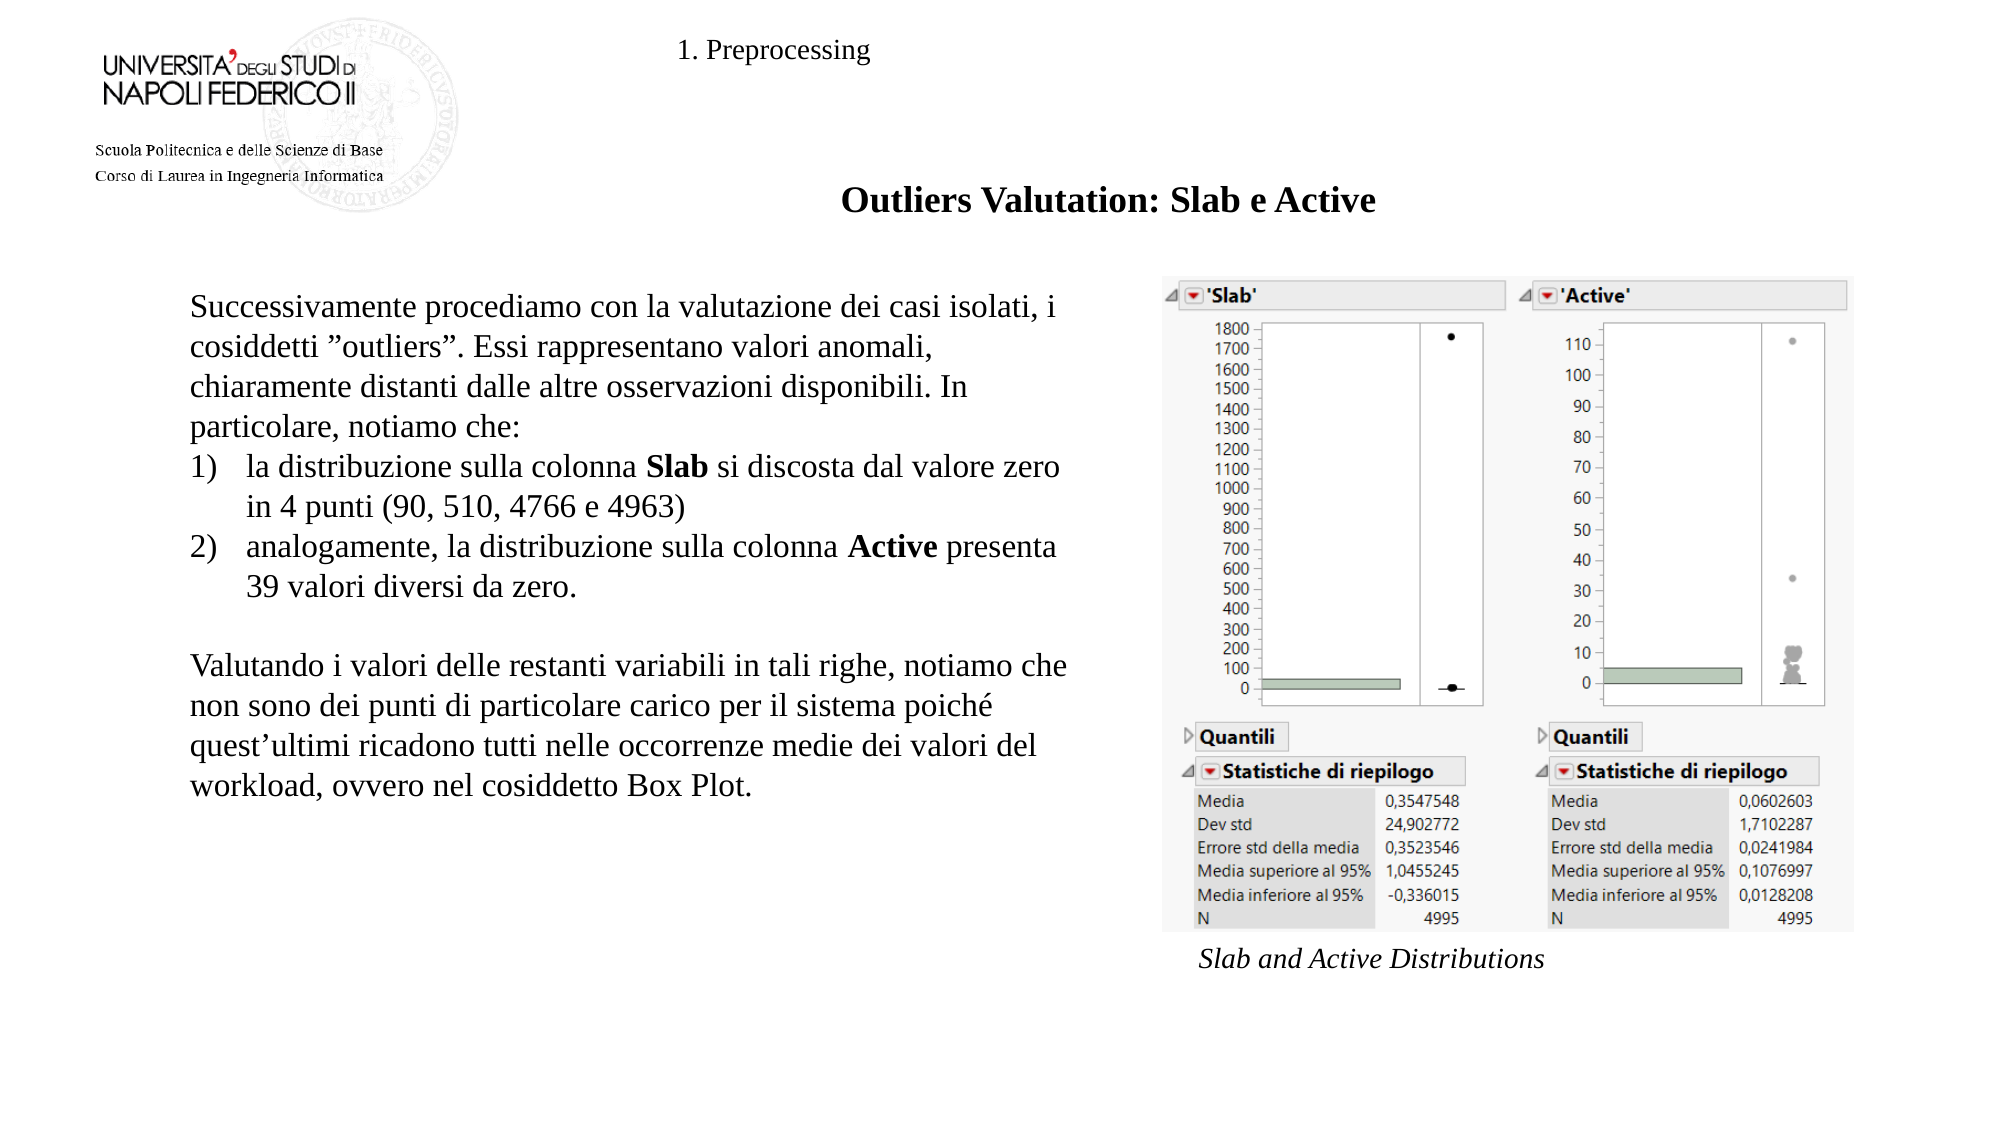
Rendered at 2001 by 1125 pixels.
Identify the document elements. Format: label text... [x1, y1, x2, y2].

text_box Outliers Valutation: Slab e Active [825, 167, 1432, 228]
text_box Successivamente procediamo con la valutazione dei casi isolati, i cosiddetti ”outliers”. Essi rappresentano valori anomali, chiaramente distanti dalle altre osservazioni disponibili. In particolare, notiamo che: la distribuzione sulla colonna Slab si discosta dal valore zero in 4 punti (90, 510, 4766 e 4963) analogamente, la distribuzione sulla colonna Active presenta 39 valori diversi da zero. Valutando i valori delle restanti variabili in tali righe, notiamo che non sono dei punti di particolare carico per il sistema poiché quest’ultimi ricadono tutti nelle occorrenze medie dei valori del workload, ovvero nel cosiddetto Box Plot. [174, 276, 1092, 811]
picture [77, 13, 469, 222]
picture [1162, 276, 1854, 932]
text_box 1. Preprocessing [662, 23, 1399, 73]
text_box Slab and Active Distributions [1183, 932, 1613, 982]
